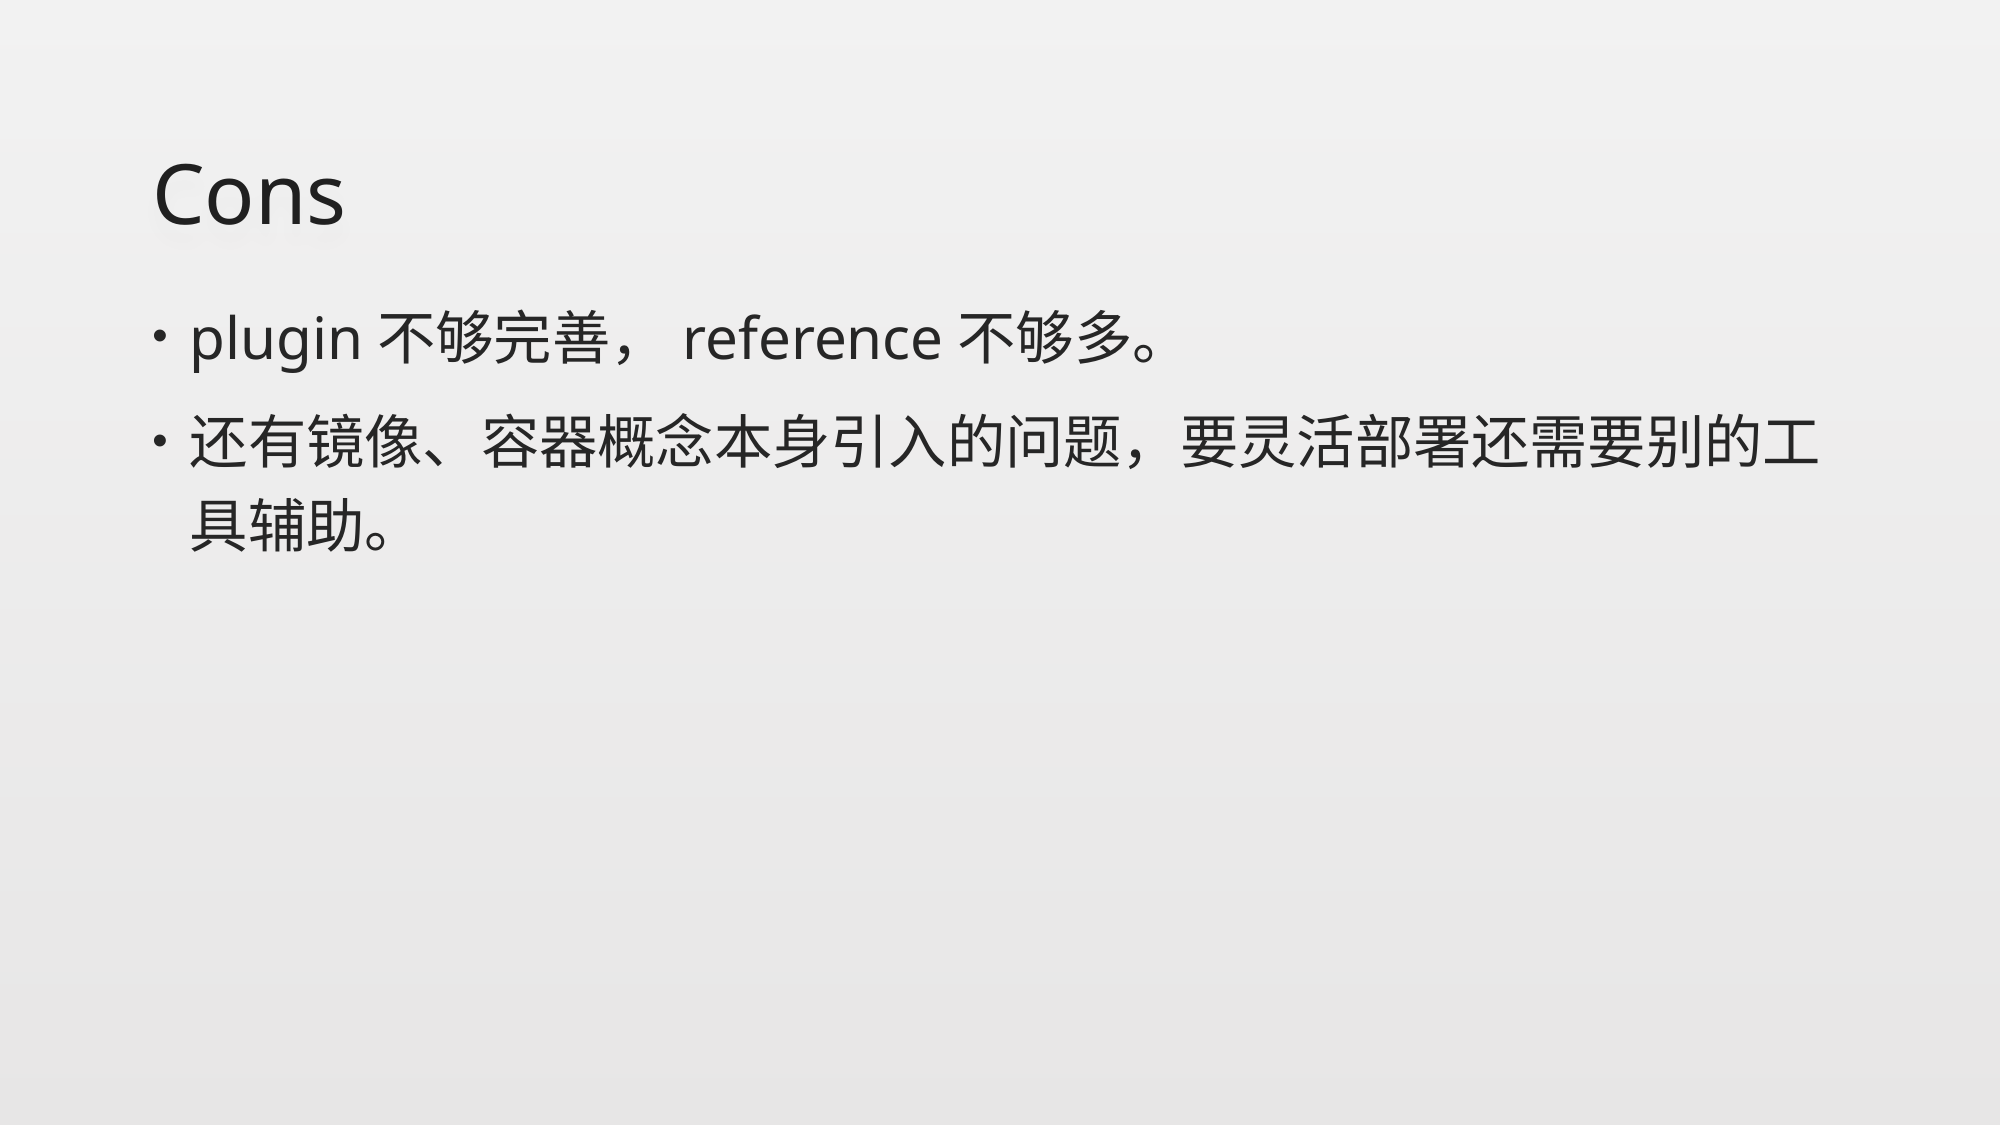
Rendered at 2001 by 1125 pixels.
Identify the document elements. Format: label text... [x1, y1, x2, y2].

title Cons [137, 32, 1863, 250]
list plugin不够完善，reference不够多。 还有镜像、容器概念本身引入的问题，要灵活部署还需要别的工具辅助。 [137, 279, 1863, 1014]
